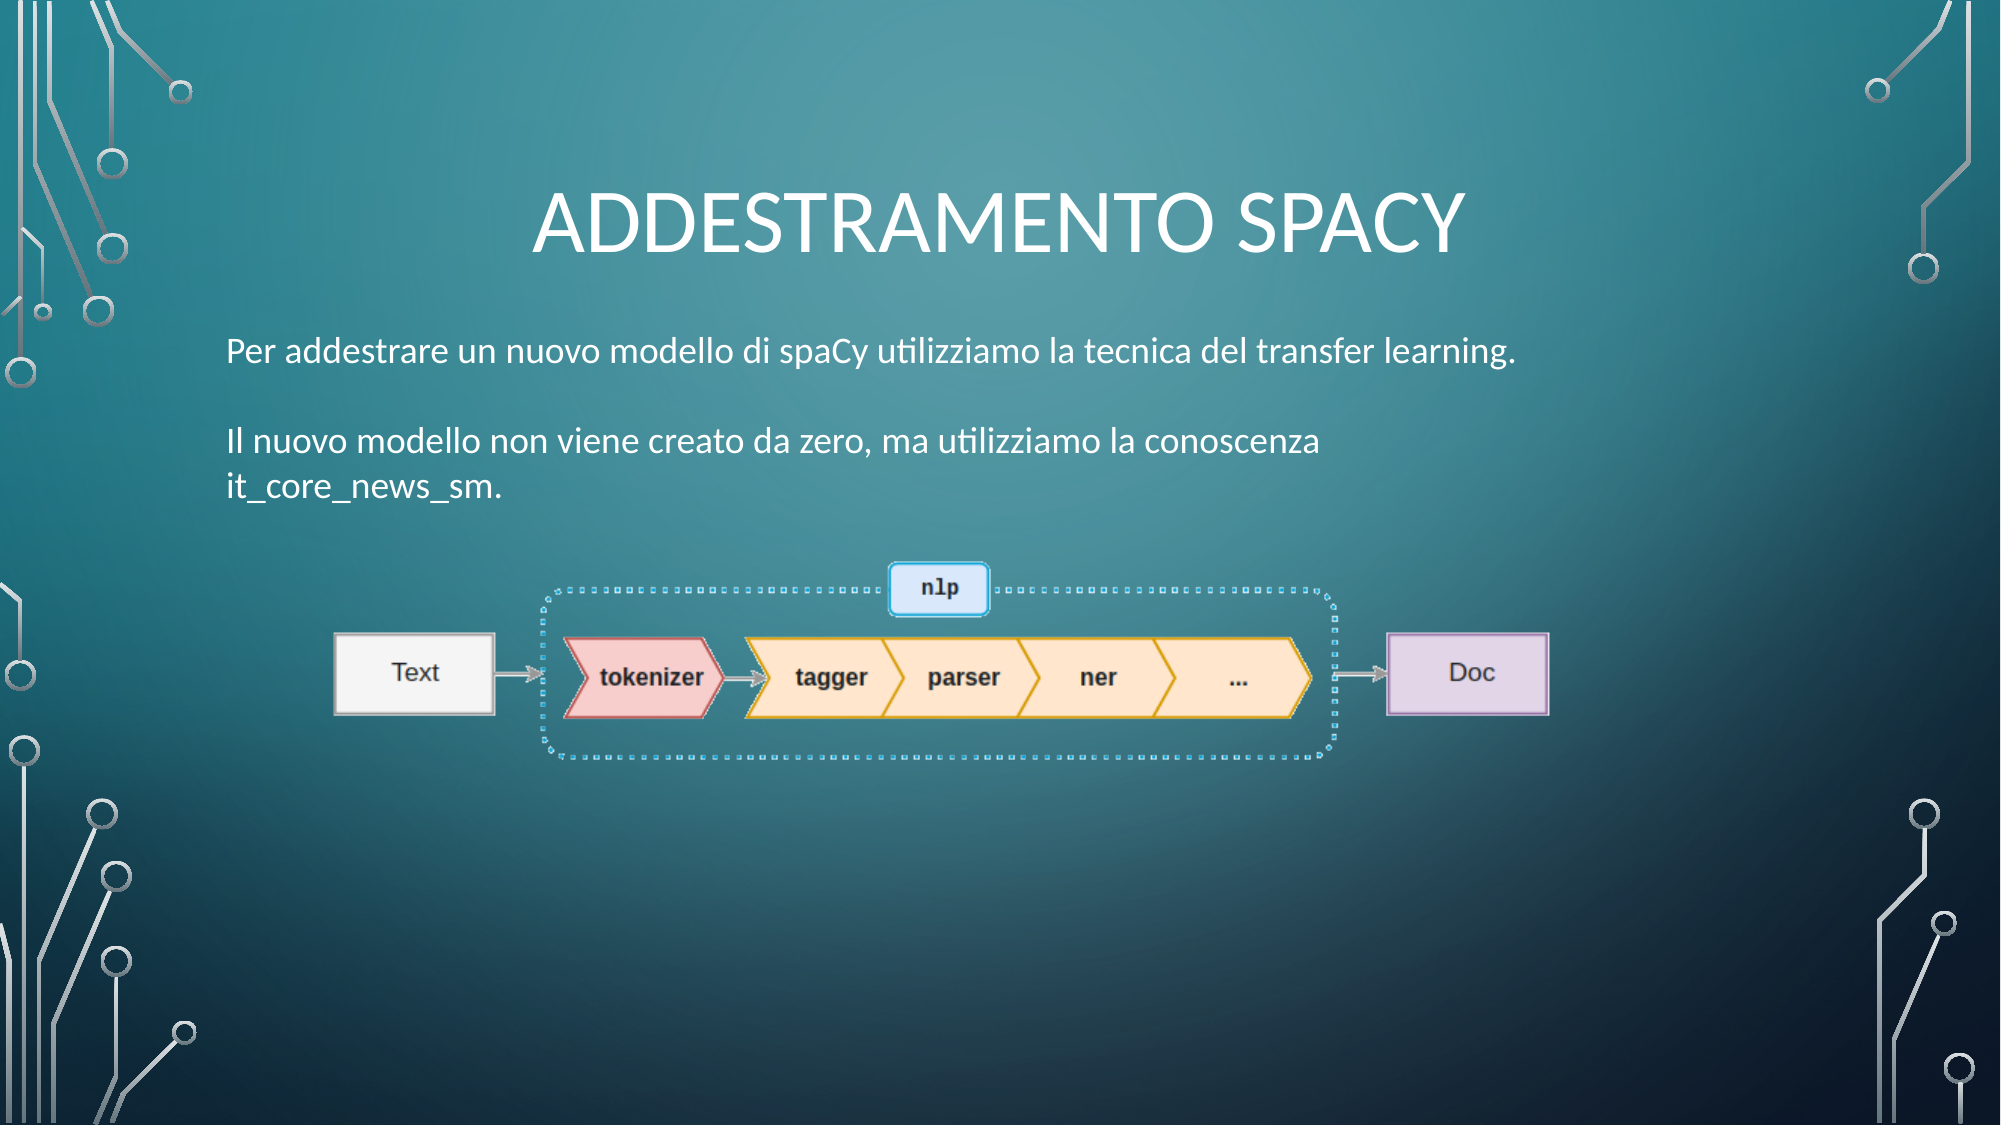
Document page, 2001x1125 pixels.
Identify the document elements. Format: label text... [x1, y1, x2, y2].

title ADDESTRAMENTO SPACY [187, 101, 1813, 344]
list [257, 492, 1605, 822]
text_box Per addestrare un nuovo modello di spaCy utilizziamo la tecnica del transfer learning. Il nuovo modello non viene creato da zero, ma utilizziamo la conoscenza it_core_news_sm. [211, 318, 1565, 514]
